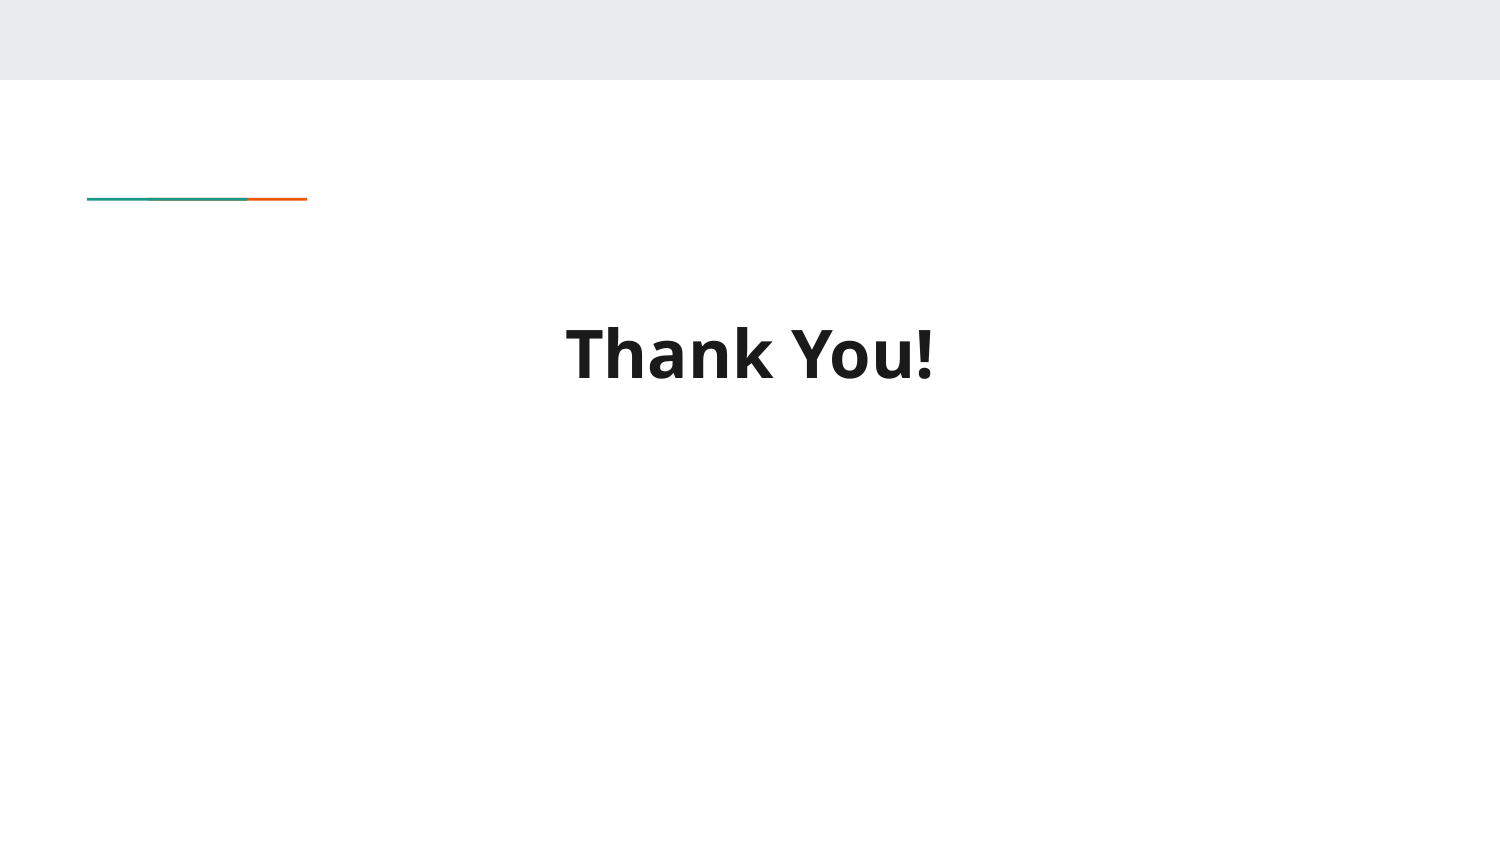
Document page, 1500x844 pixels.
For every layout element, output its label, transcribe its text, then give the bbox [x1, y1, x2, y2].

title Thank You! [51, 296, 1449, 478]
